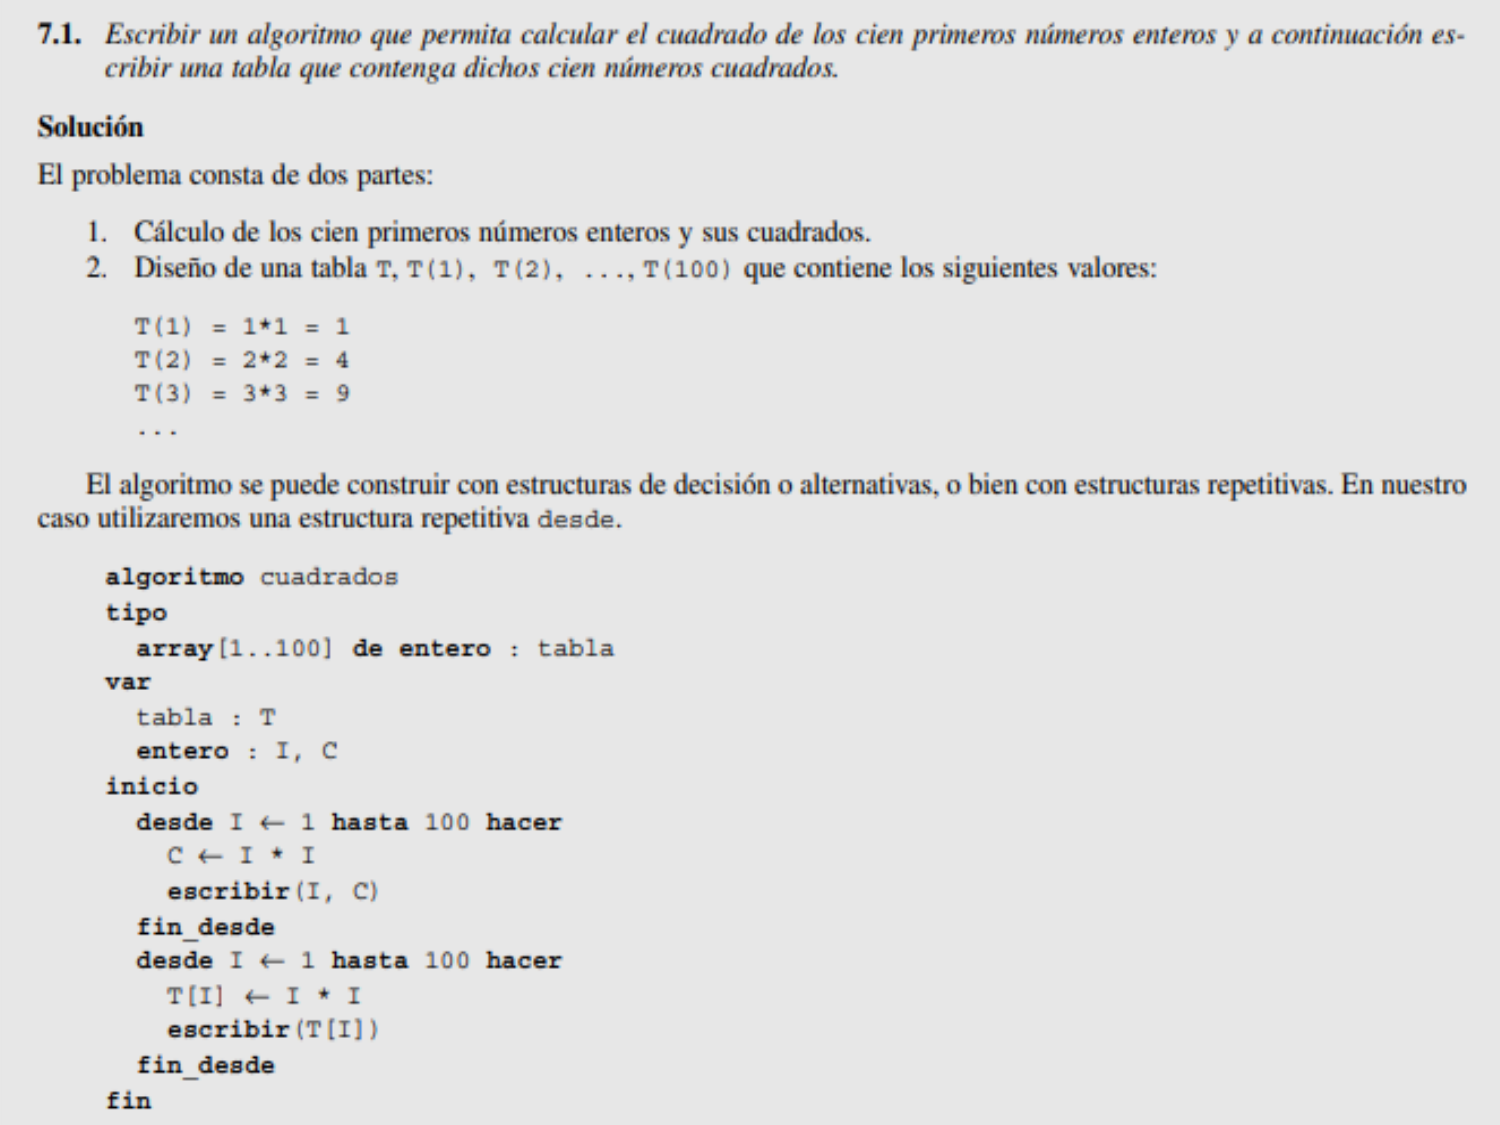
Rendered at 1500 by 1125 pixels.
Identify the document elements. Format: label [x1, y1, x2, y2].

text_box [0, 0, 1500, 1125]
